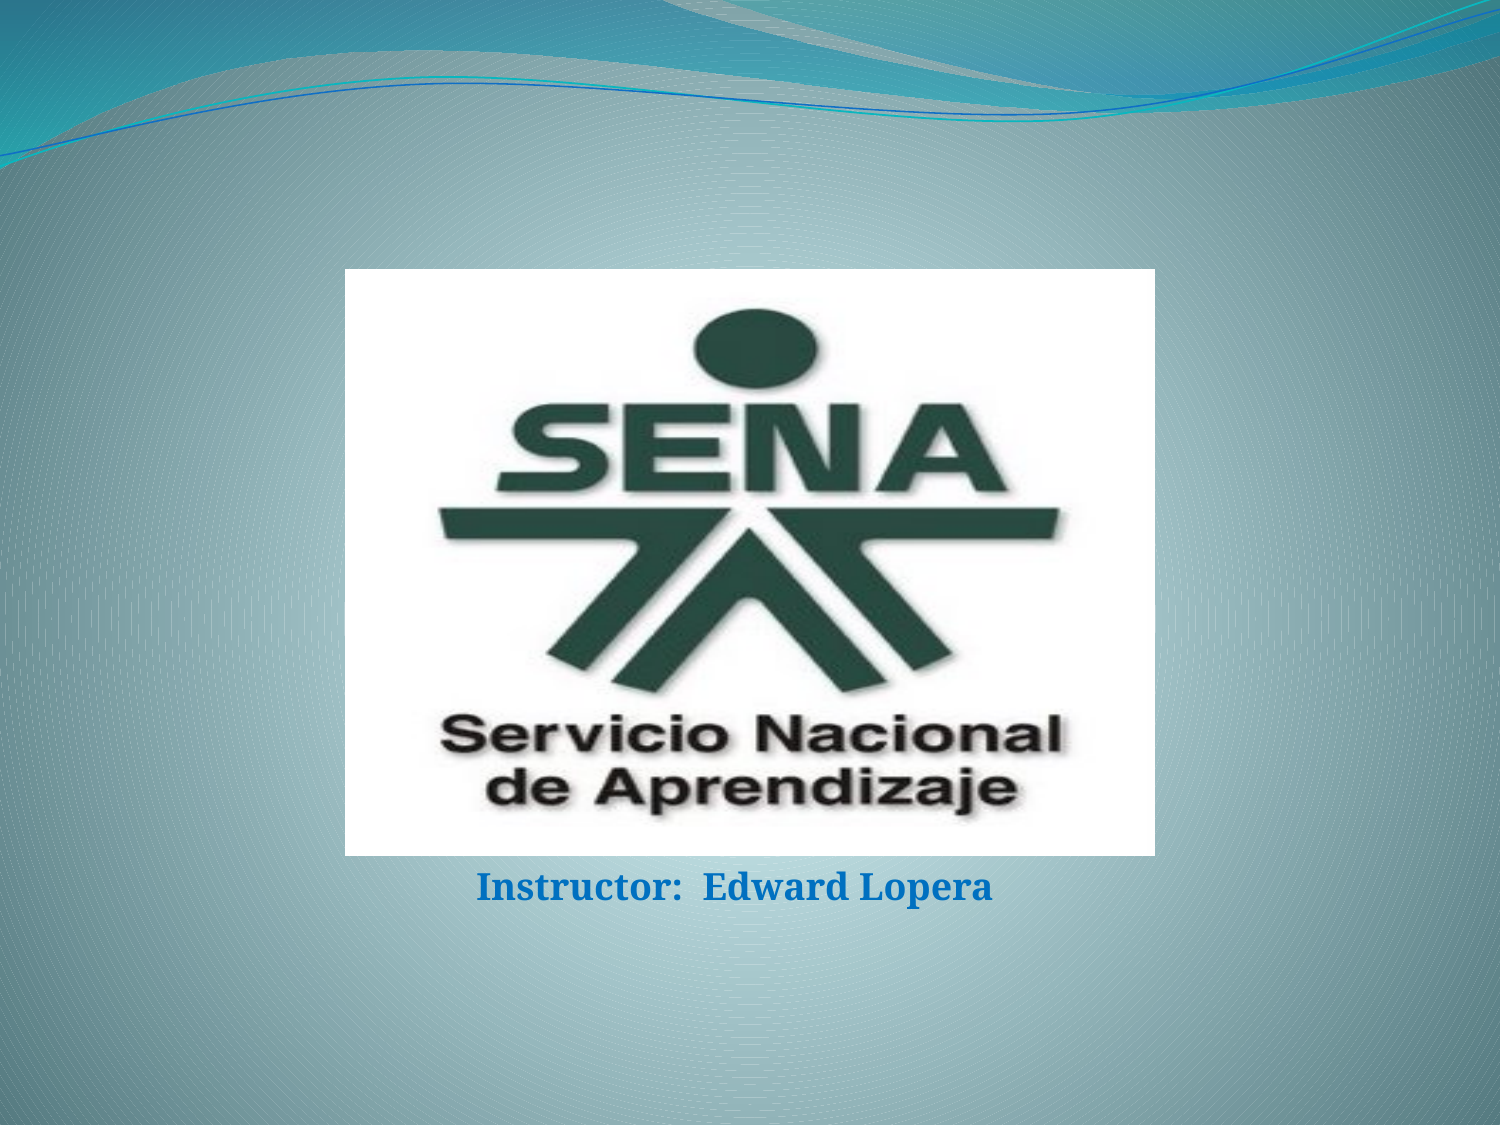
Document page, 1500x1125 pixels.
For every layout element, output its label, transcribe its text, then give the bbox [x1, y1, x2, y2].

picture [345, 269, 1155, 856]
text_box Instructor: Edward Lopera [461, 868, 1009, 916]
